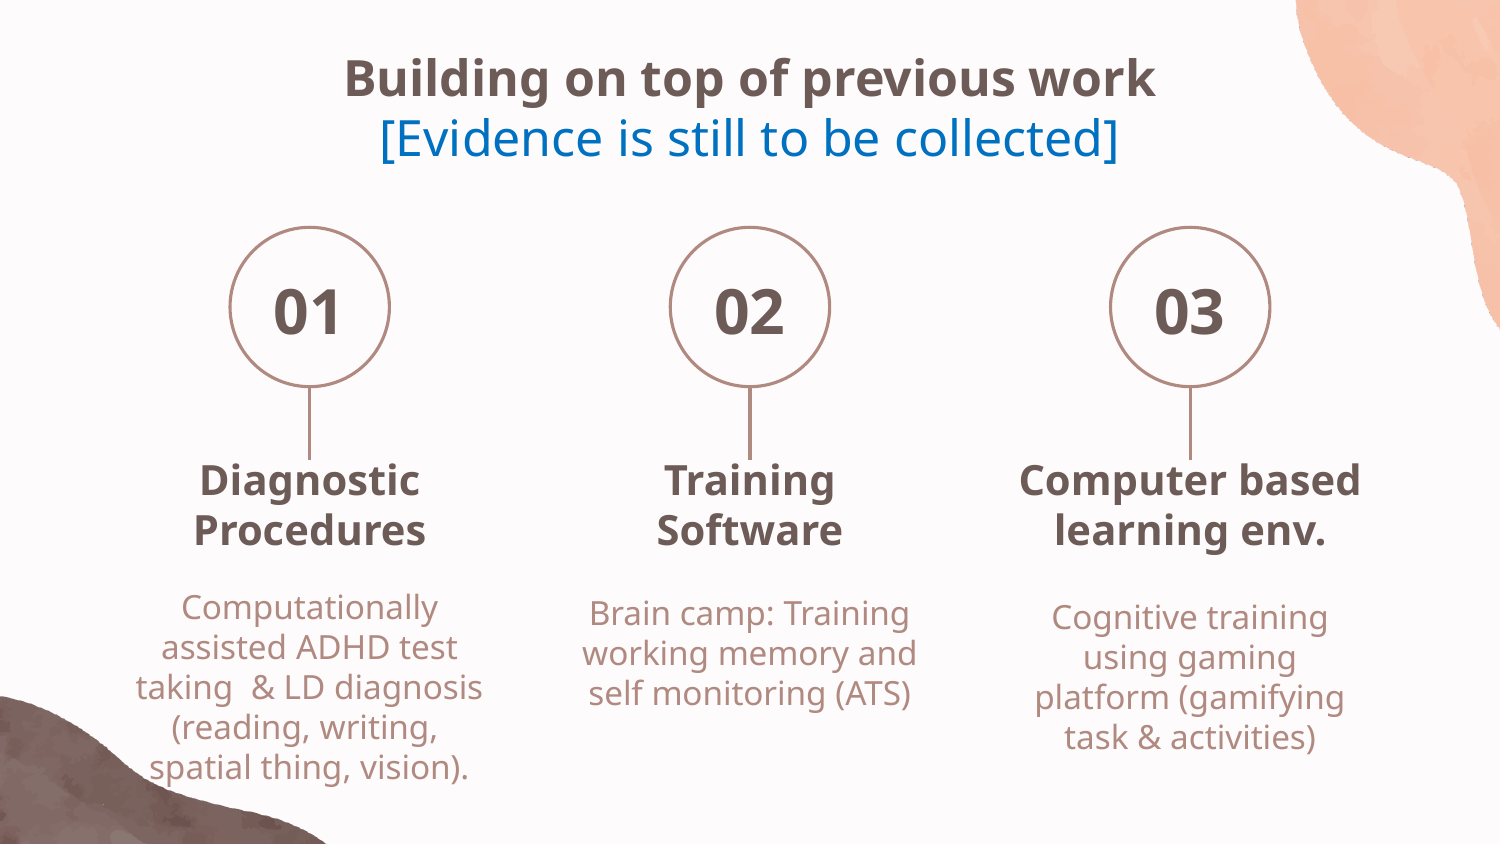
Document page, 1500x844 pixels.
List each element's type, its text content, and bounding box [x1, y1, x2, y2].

text_box [688, 358, 812, 387]
picture [0, 0, 1500, 844]
subtitle Brain camp: Training working memory and self monitoring (ATS) [558, 576, 942, 721]
text_box [245, 227, 375, 260]
subtitle Computationally assisted ADHD test taking & LD diagnosis (reading, writing, spatial thing, vision). [118, 571, 502, 715]
title 02 [558, 260, 942, 358]
text_box [1129, 358, 1252, 387]
title Diagnostic Procedures [118, 460, 502, 547]
title Training Software [558, 460, 942, 547]
text_box [248, 358, 371, 387]
text_box [685, 227, 815, 260]
title 03 [998, 260, 1382, 358]
title Computer based learning env. [998, 460, 1382, 547]
title Building on top of previous work [Evidence is still to be collected] [118, 31, 1382, 126]
title 01 [118, 260, 502, 358]
text_box [1125, 227, 1255, 260]
subtitle Cognitive training using gaming platform (gamifying task & activities) [998, 581, 1382, 725]
